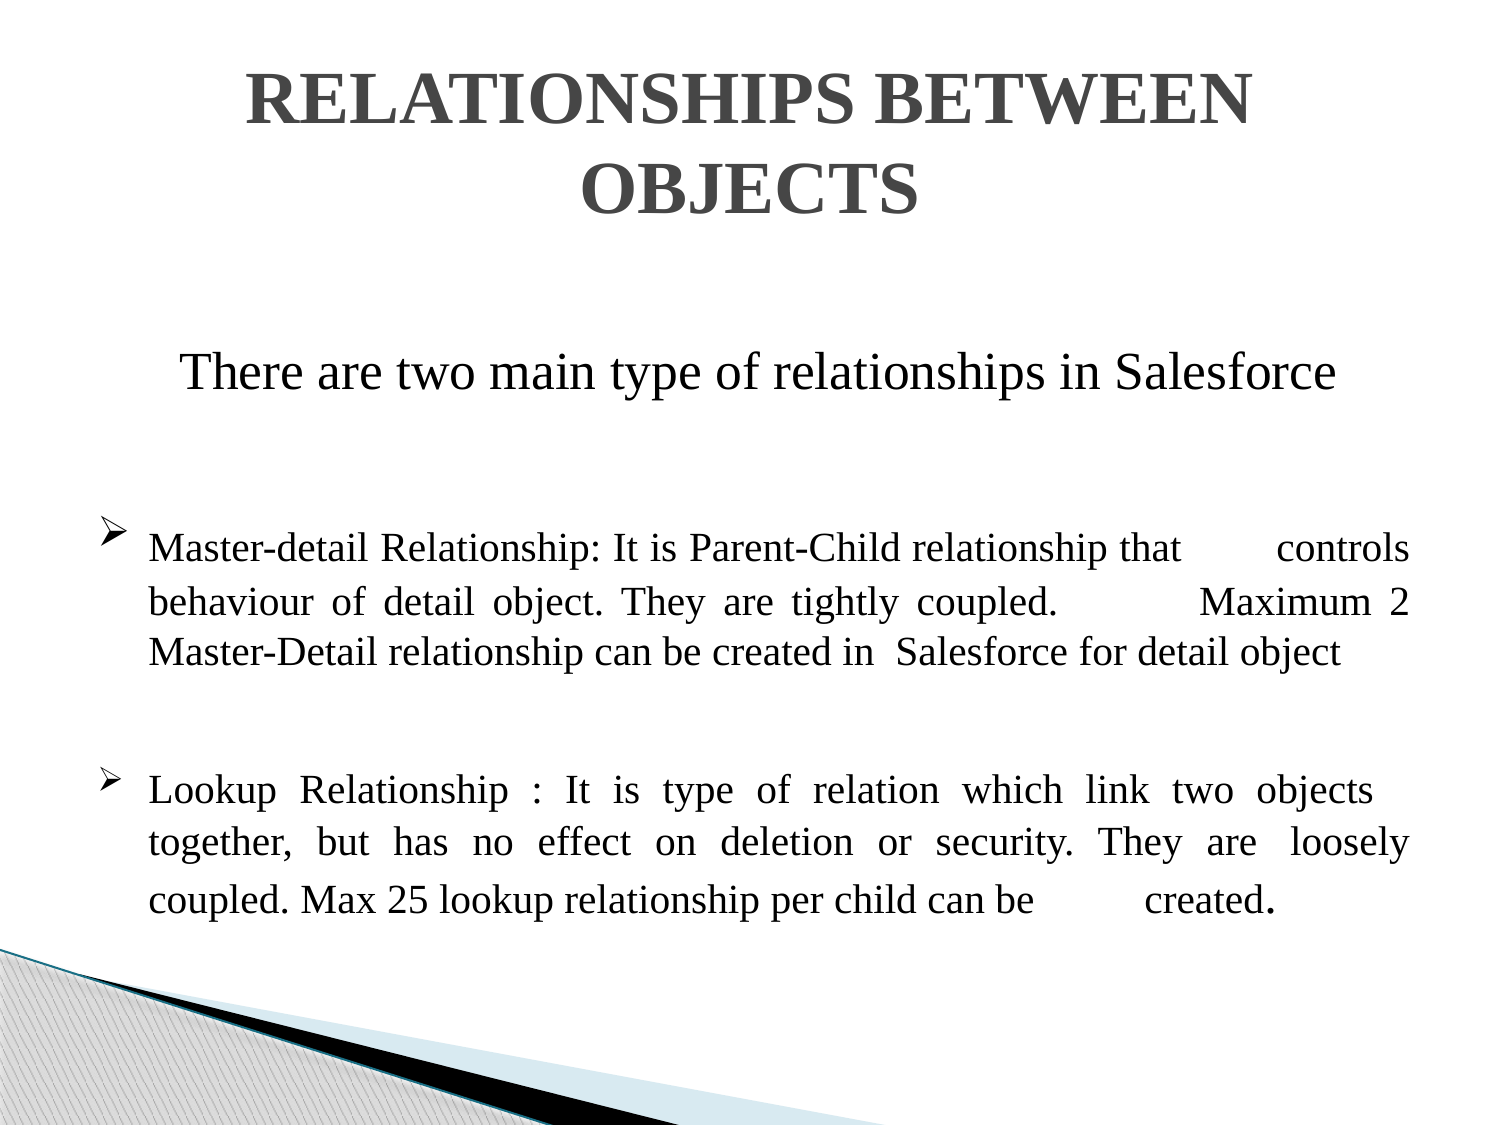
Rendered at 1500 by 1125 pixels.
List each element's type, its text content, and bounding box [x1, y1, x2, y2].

list There are two main type of relationships in Salesforce Master-detail Relationship: It is Parent-Child relationship that controls behaviour of detail object. They are tightly coupled. Maximum 2 Master-Detail relationship can be created in Salesforce for detail object Lookup Relationship : It is type of relation which link two objects together, but has no effect on deletion or security. They are loosely coupled. Max 25 lookup relationship per child can be created. [75, 243, 1425, 986]
title RELATIONSHIPS BETWEEN OBJECTS [75, 45, 1425, 233]
